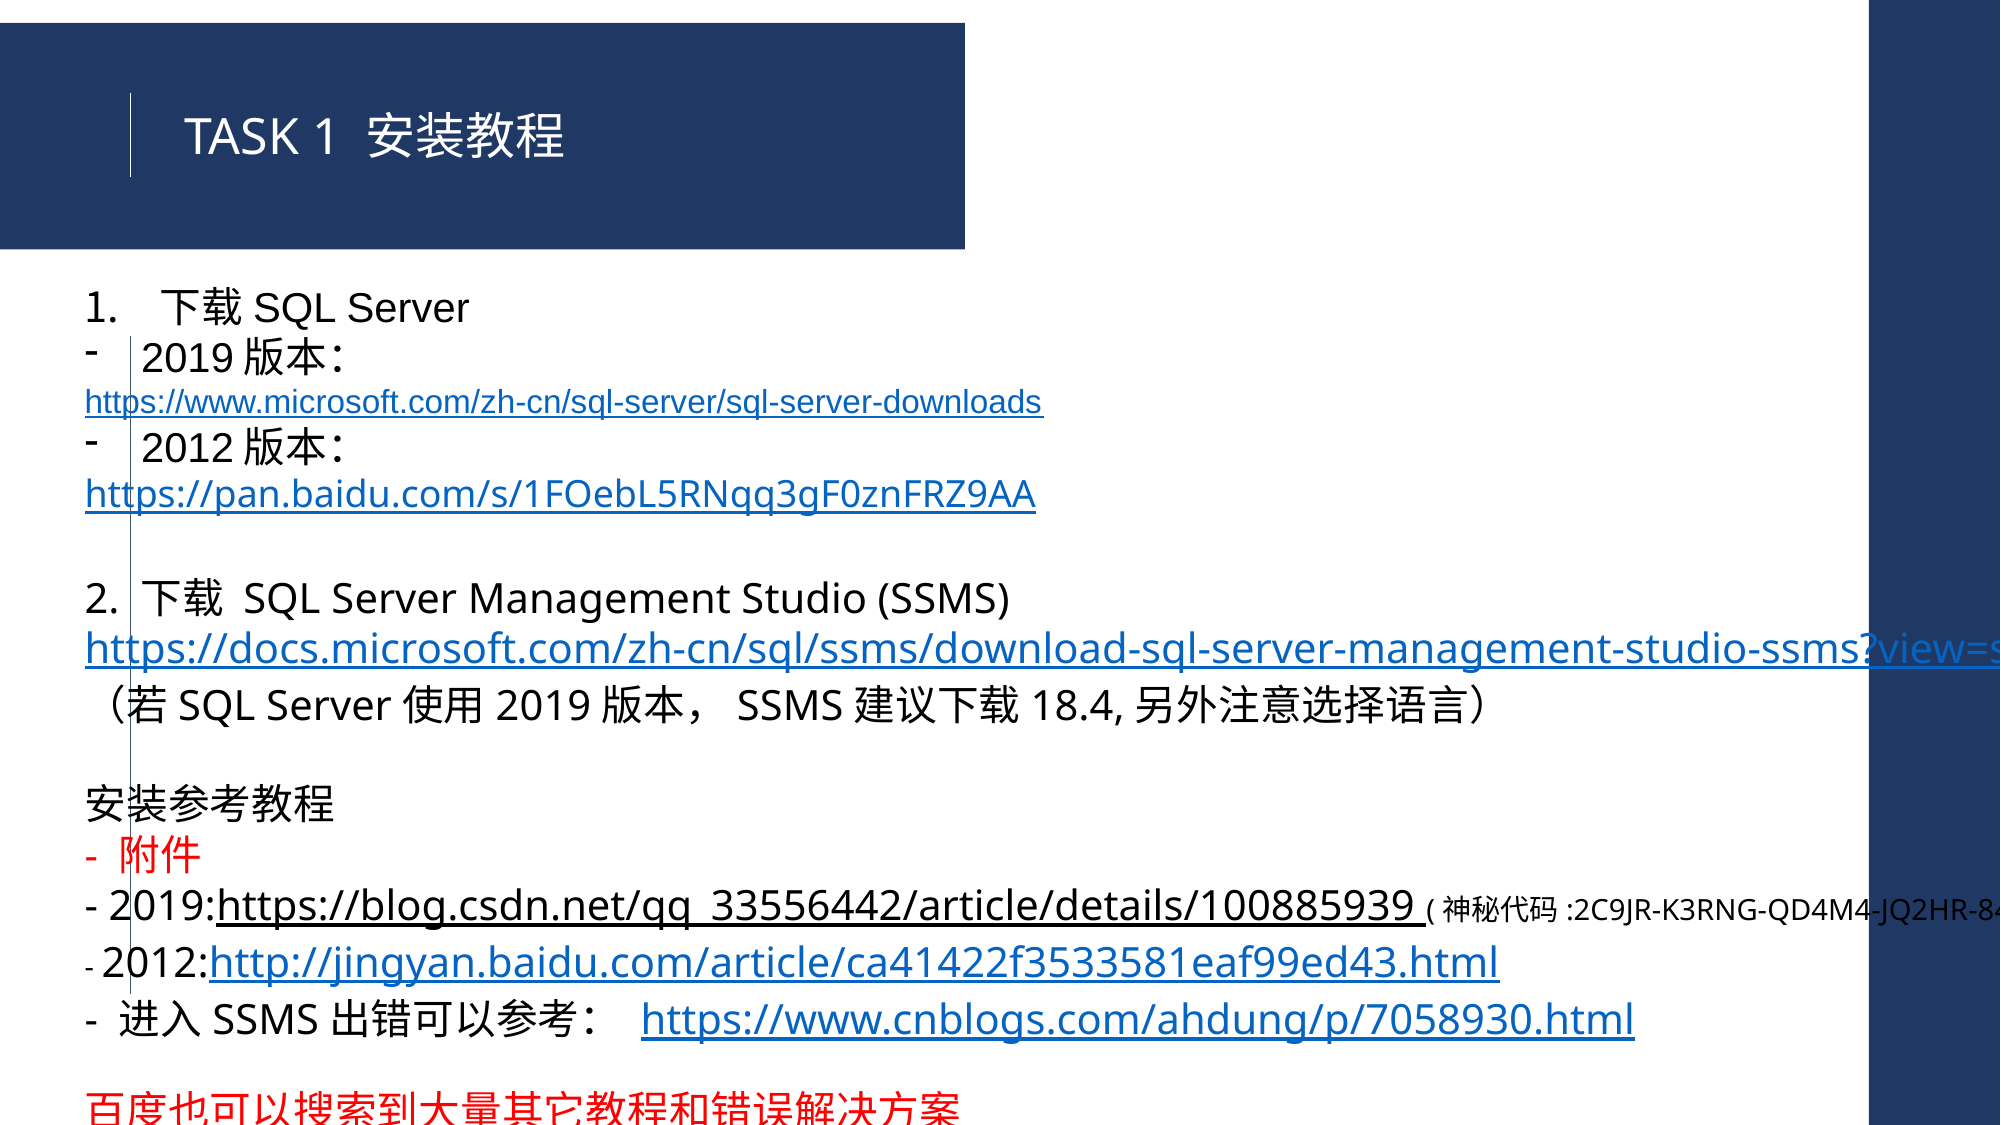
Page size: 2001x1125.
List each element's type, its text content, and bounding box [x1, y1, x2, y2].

text_box [1868, 0, 2000, 272]
text_box 下载SQL Server 2019版本： https://www.microsoft.com/zh-cn/sql-server/sql-server-downloads 2012版本： https://pan.baidu.com/s/1FOebL5RNqq3gF0znFRZ9AA 2. 下载 SQL Server Management Studio (SSMS) https://docs.microsoft.com/zh-cn/sql/ssms/download-sql-server-management-studio-ssms?view=sql-server-ver15 （若SQL Server使用2019版本，SSMS建议下载18.4,另外注意选择语言） 安装参考教程 - 附件 - 2019:https://blog.csdn.net/qq_33556442/article/details/100885939 (神秘代码:2C9JR-K3RNG-QD4M4-JQ2HR-8468J) - 2012:http://jingyan.baidu.com/article/ca41422f3533581eaf99ed43.html - 进入SSMS出错可以参考： https://www.cnblogs.com/ahdung/p/7058930.html 百度也可以搜索到大量其它教程和错误解决方案 [69, 272, 2000, 1125]
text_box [130, 93, 860, 178]
text_box [0, 22, 966, 250]
